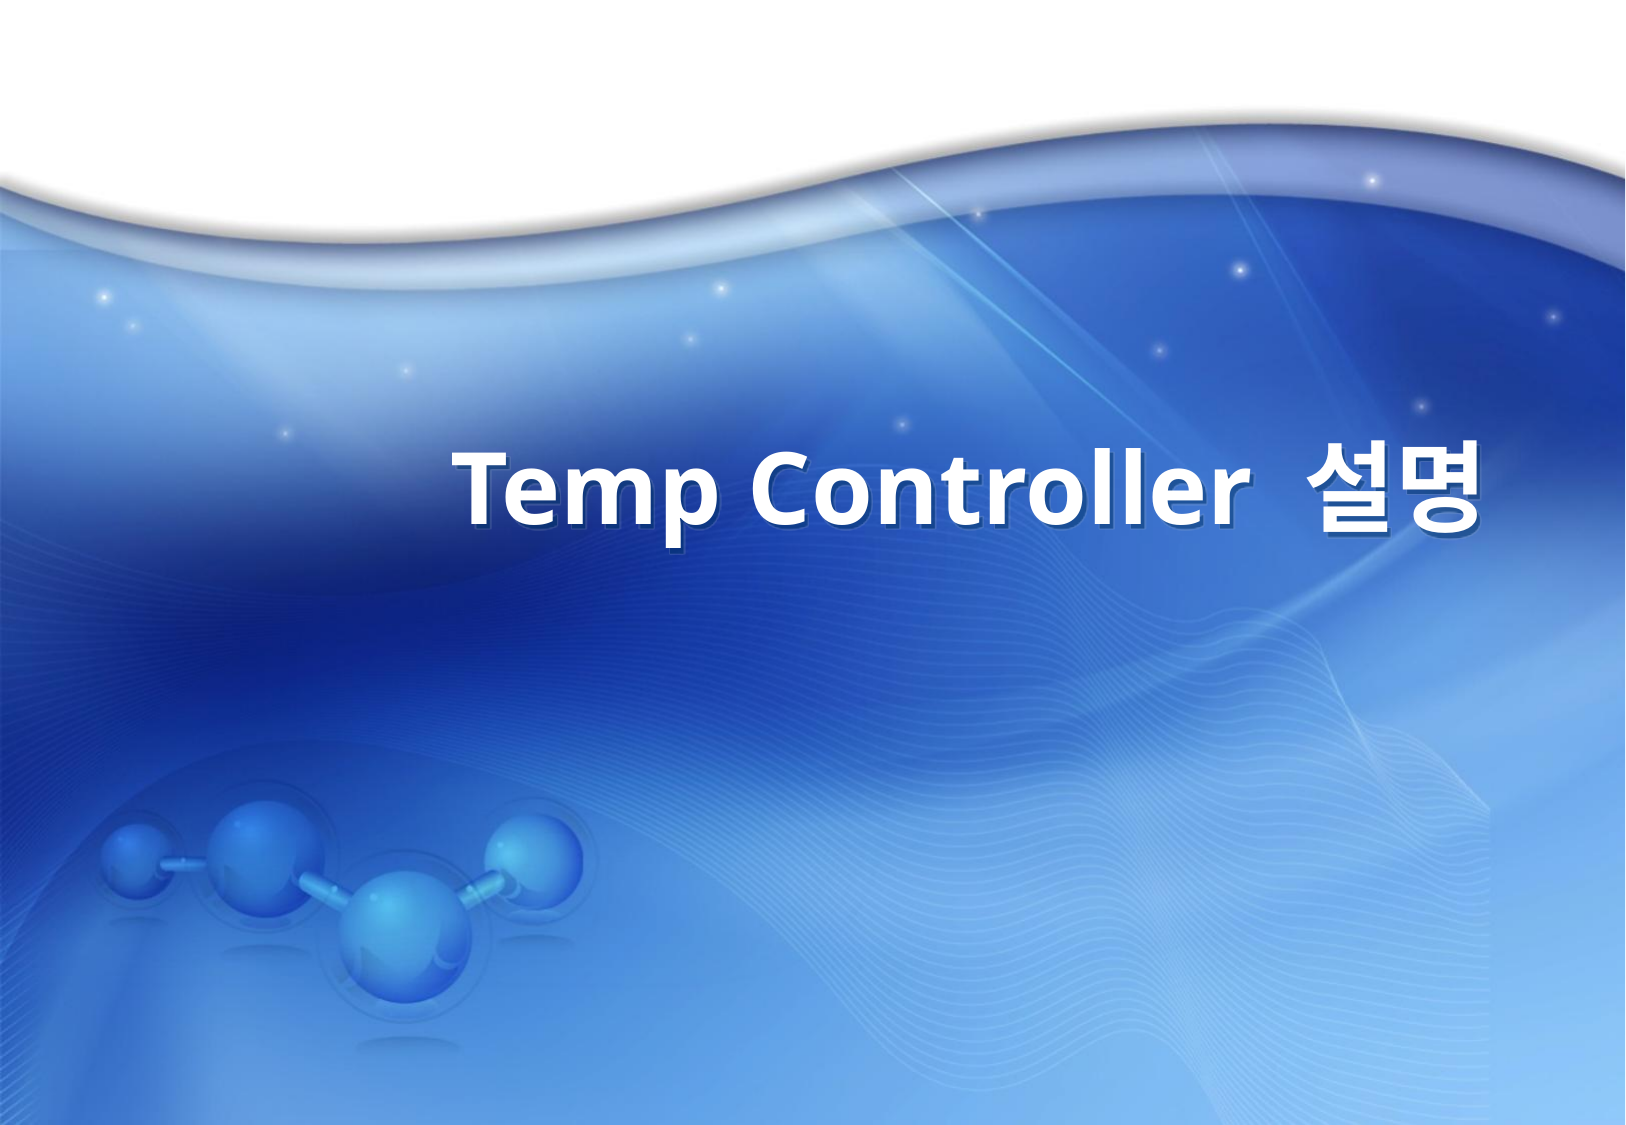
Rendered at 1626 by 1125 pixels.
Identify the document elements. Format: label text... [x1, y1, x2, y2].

picture [0, 0, 1626, 1125]
title Temp Controller 설명 [121, 417, 1503, 552]
